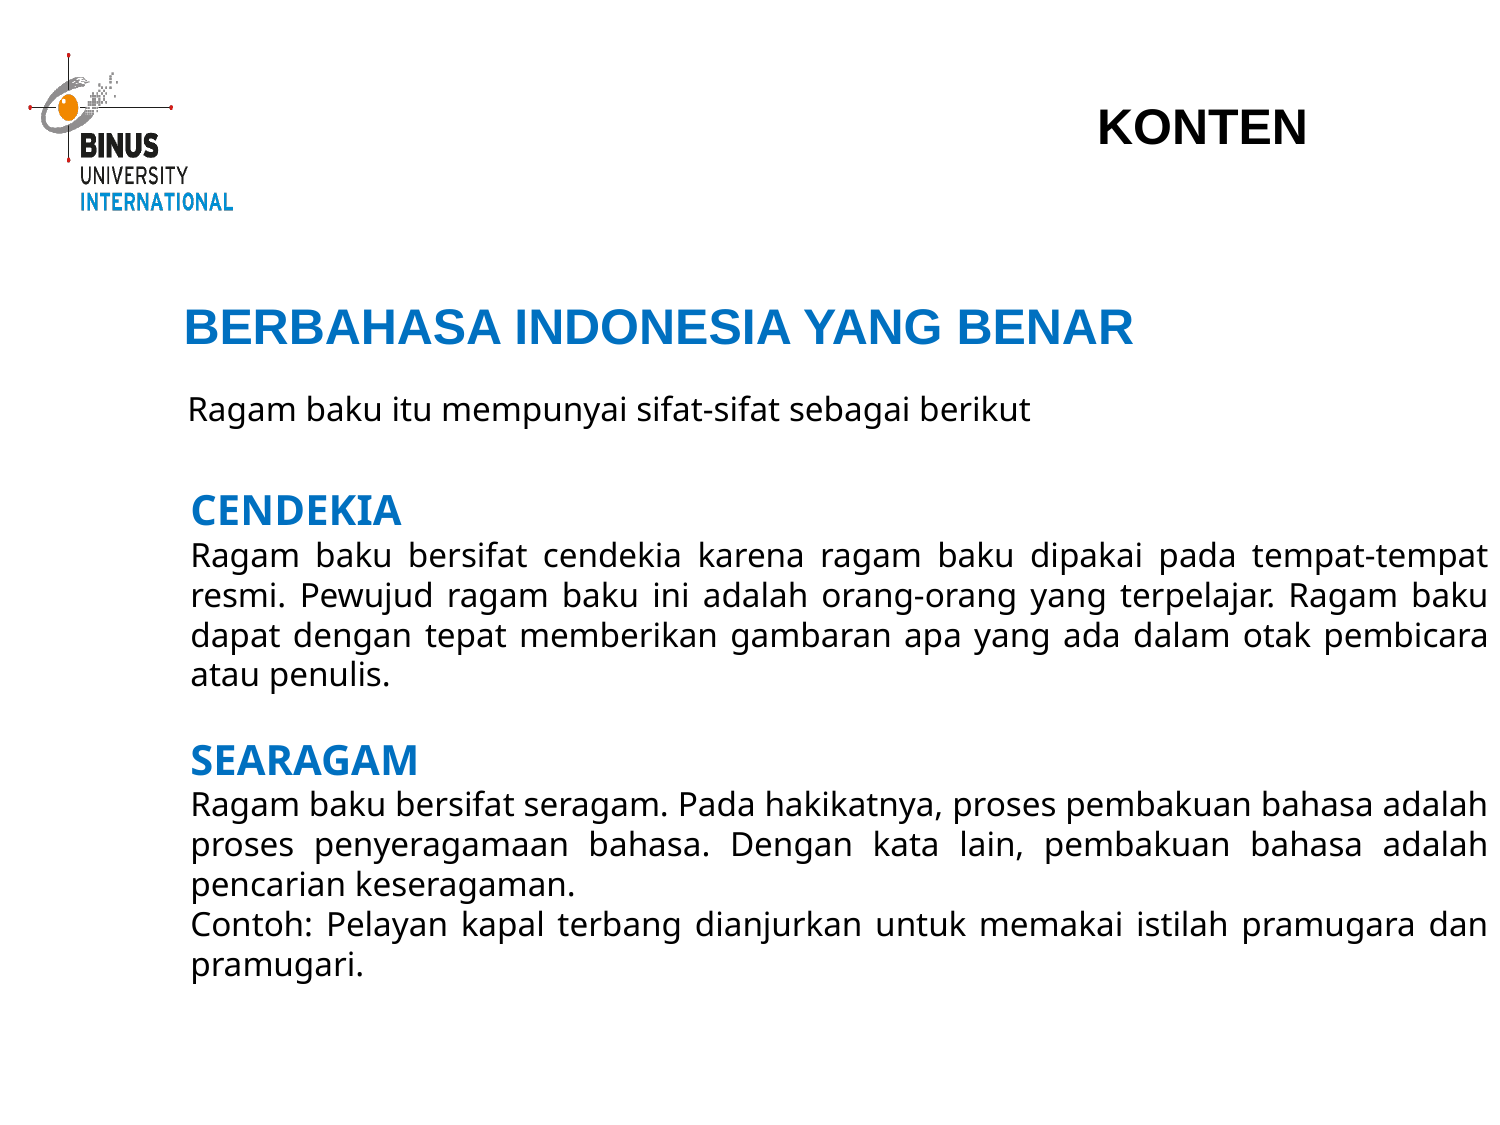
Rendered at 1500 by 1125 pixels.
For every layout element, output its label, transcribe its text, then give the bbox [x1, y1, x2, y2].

text_box [50, 95, 101, 146]
text_box CENDEKIA Ragam baku bersifat cendekia karena ragam baku dipakai pada tempat-tempat resmi. Pewujud ragam baku ini adalah orang-orang yang terpelajar. Ragam baku dapat dengan tepat memberikan gambaran apa yang ada dalam otak pembicara atau penulis. SEARAGAM Ragam baku bersifat seragam. Pada hakikatnya, proses pembakuan bahasa adalah proses penyeragamaan bahasa. Dengan kata lain, pembakuan bahasa adalah pencarian keseragaman. Contoh: Pelayan kapal terbang dianjurkan untuk memakai istilah pramugara dan pramugari. [175, 476, 1500, 991]
text_box [25, 70, 76, 121]
picture [0, 0, 261, 269]
text_box BERBAHASA INDONESIA YANG BENAR [168, 287, 1438, 363]
text_box KONTEN [950, 75, 1455, 175]
text_box Ragam baku itu mempunyai sifat-sifat sebagai berikut [172, 380, 1350, 436]
